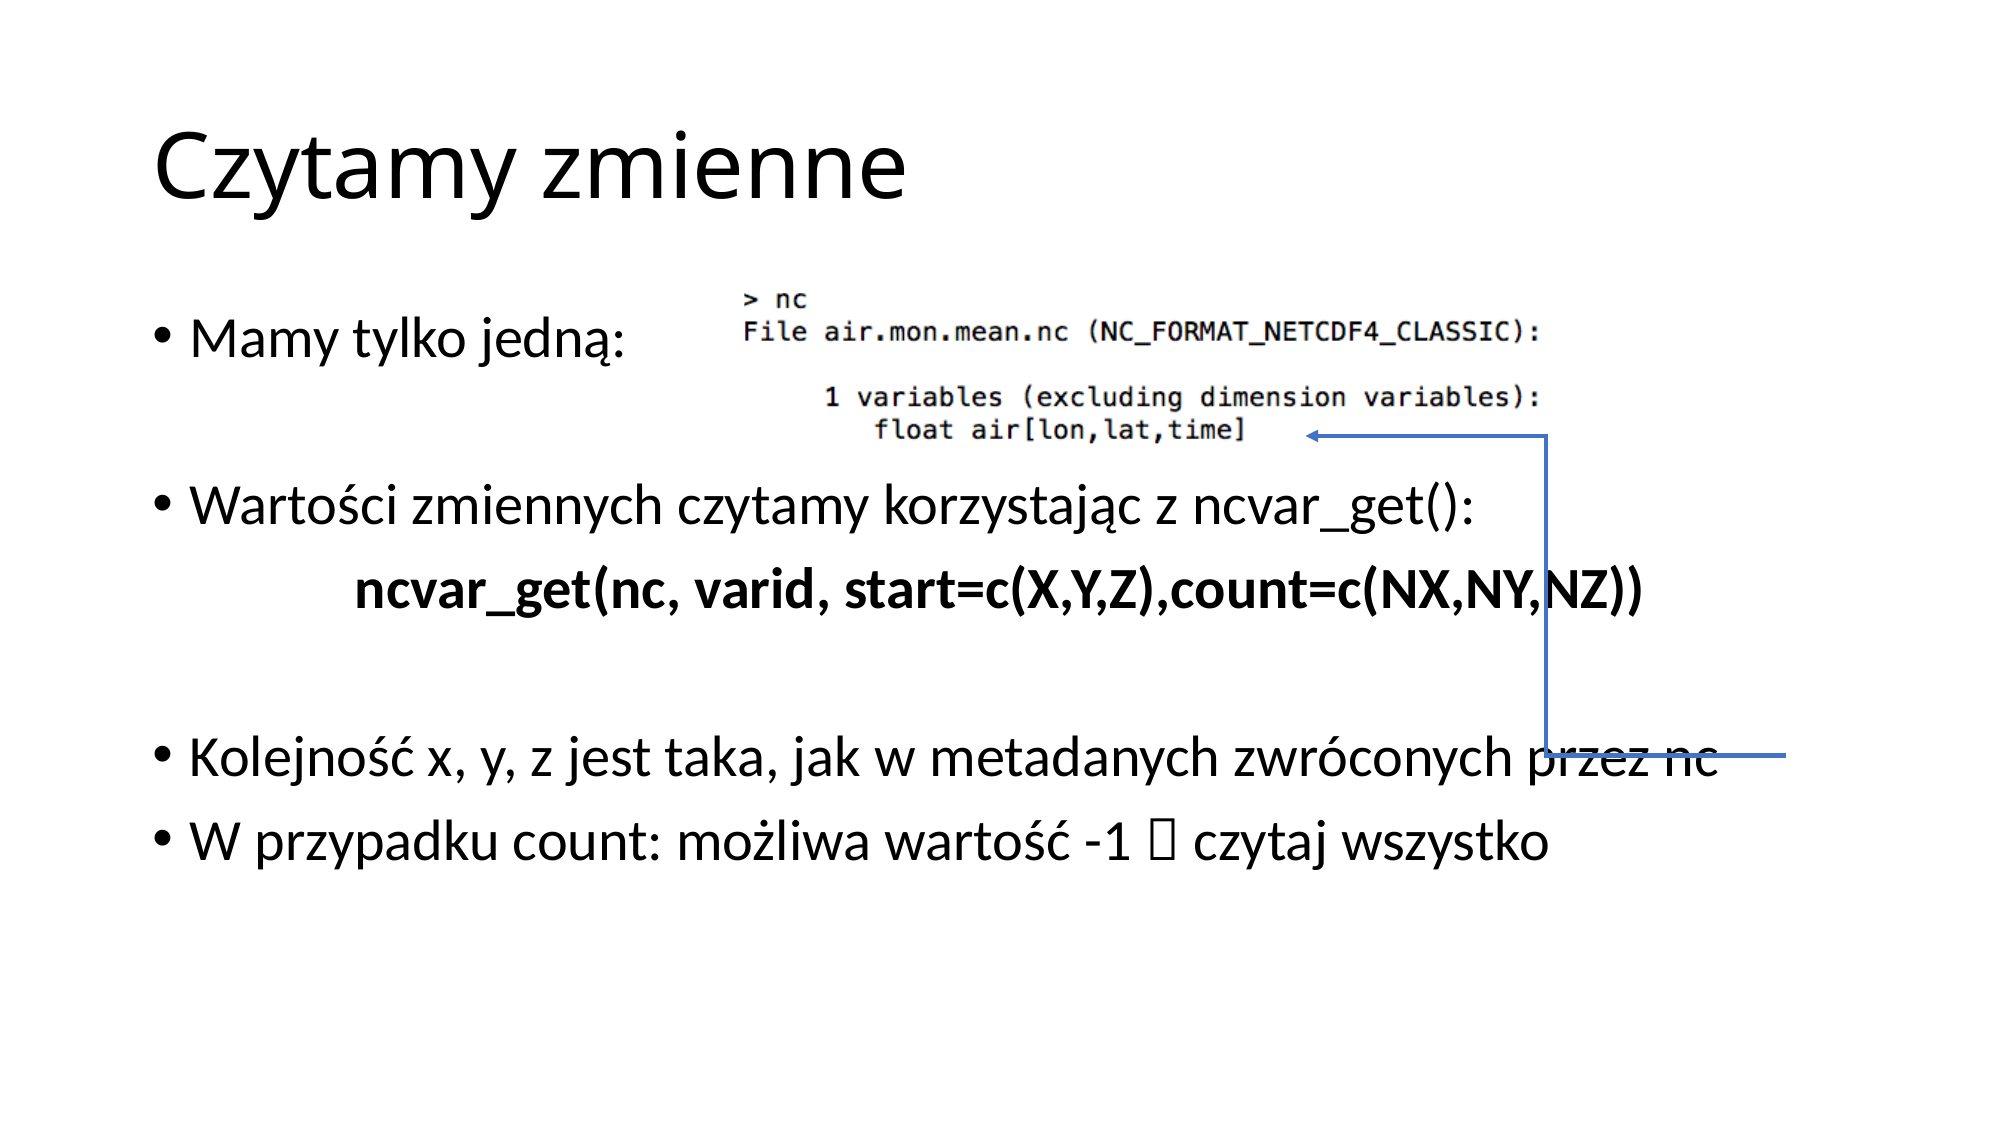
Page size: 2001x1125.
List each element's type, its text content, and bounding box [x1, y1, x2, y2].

list Mamy tylko jedną: Wartości zmiennych czytamy korzystając z ncvar_get(): ncvar_get(nc, varid, start=c(X,Y,Z),count=c(NX,NY,NZ)) Kolejność x, y, z jest taka, jak w metadanych zwróconych przez nc W przypadku count: możliwa wartość -1  czytaj wszystko [137, 299, 1863, 1014]
title Czytamy zmienne [137, 59, 1863, 278]
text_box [1305, 435, 1787, 756]
picture [744, 286, 1949, 449]
